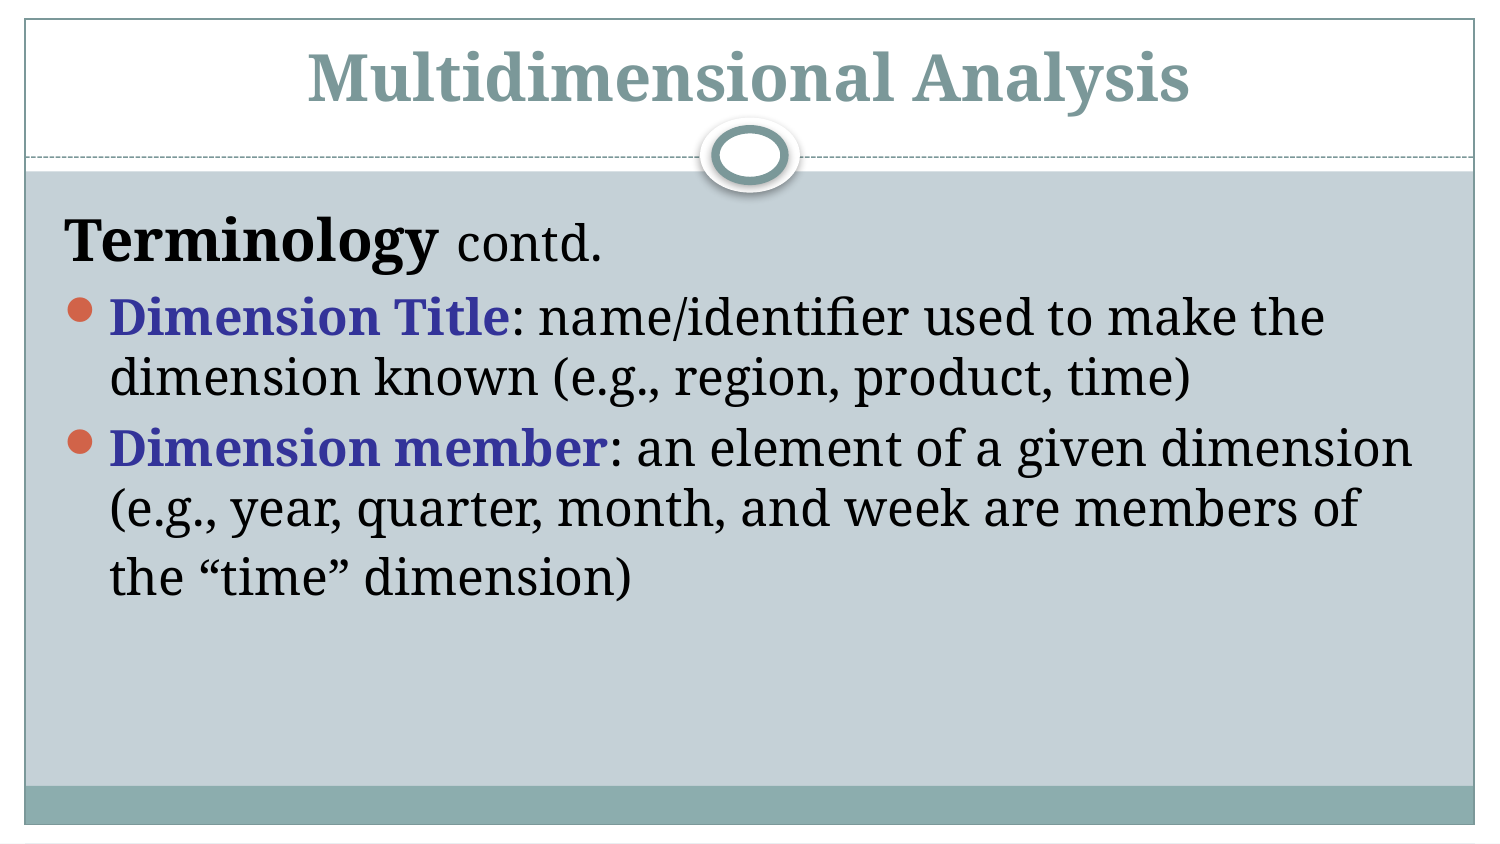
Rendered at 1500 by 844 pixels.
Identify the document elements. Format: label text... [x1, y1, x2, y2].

title Multidimensional Analysis [49, 28, 1450, 122]
list Terminology contd. Dimension Title: name/identifier used to make the dimension known (e.g., region, product, time) Dimension member: an element of a given dimension (e.g., year, quarter, month, and week are members of the “time” dimension) [49, 187, 1445, 751]
